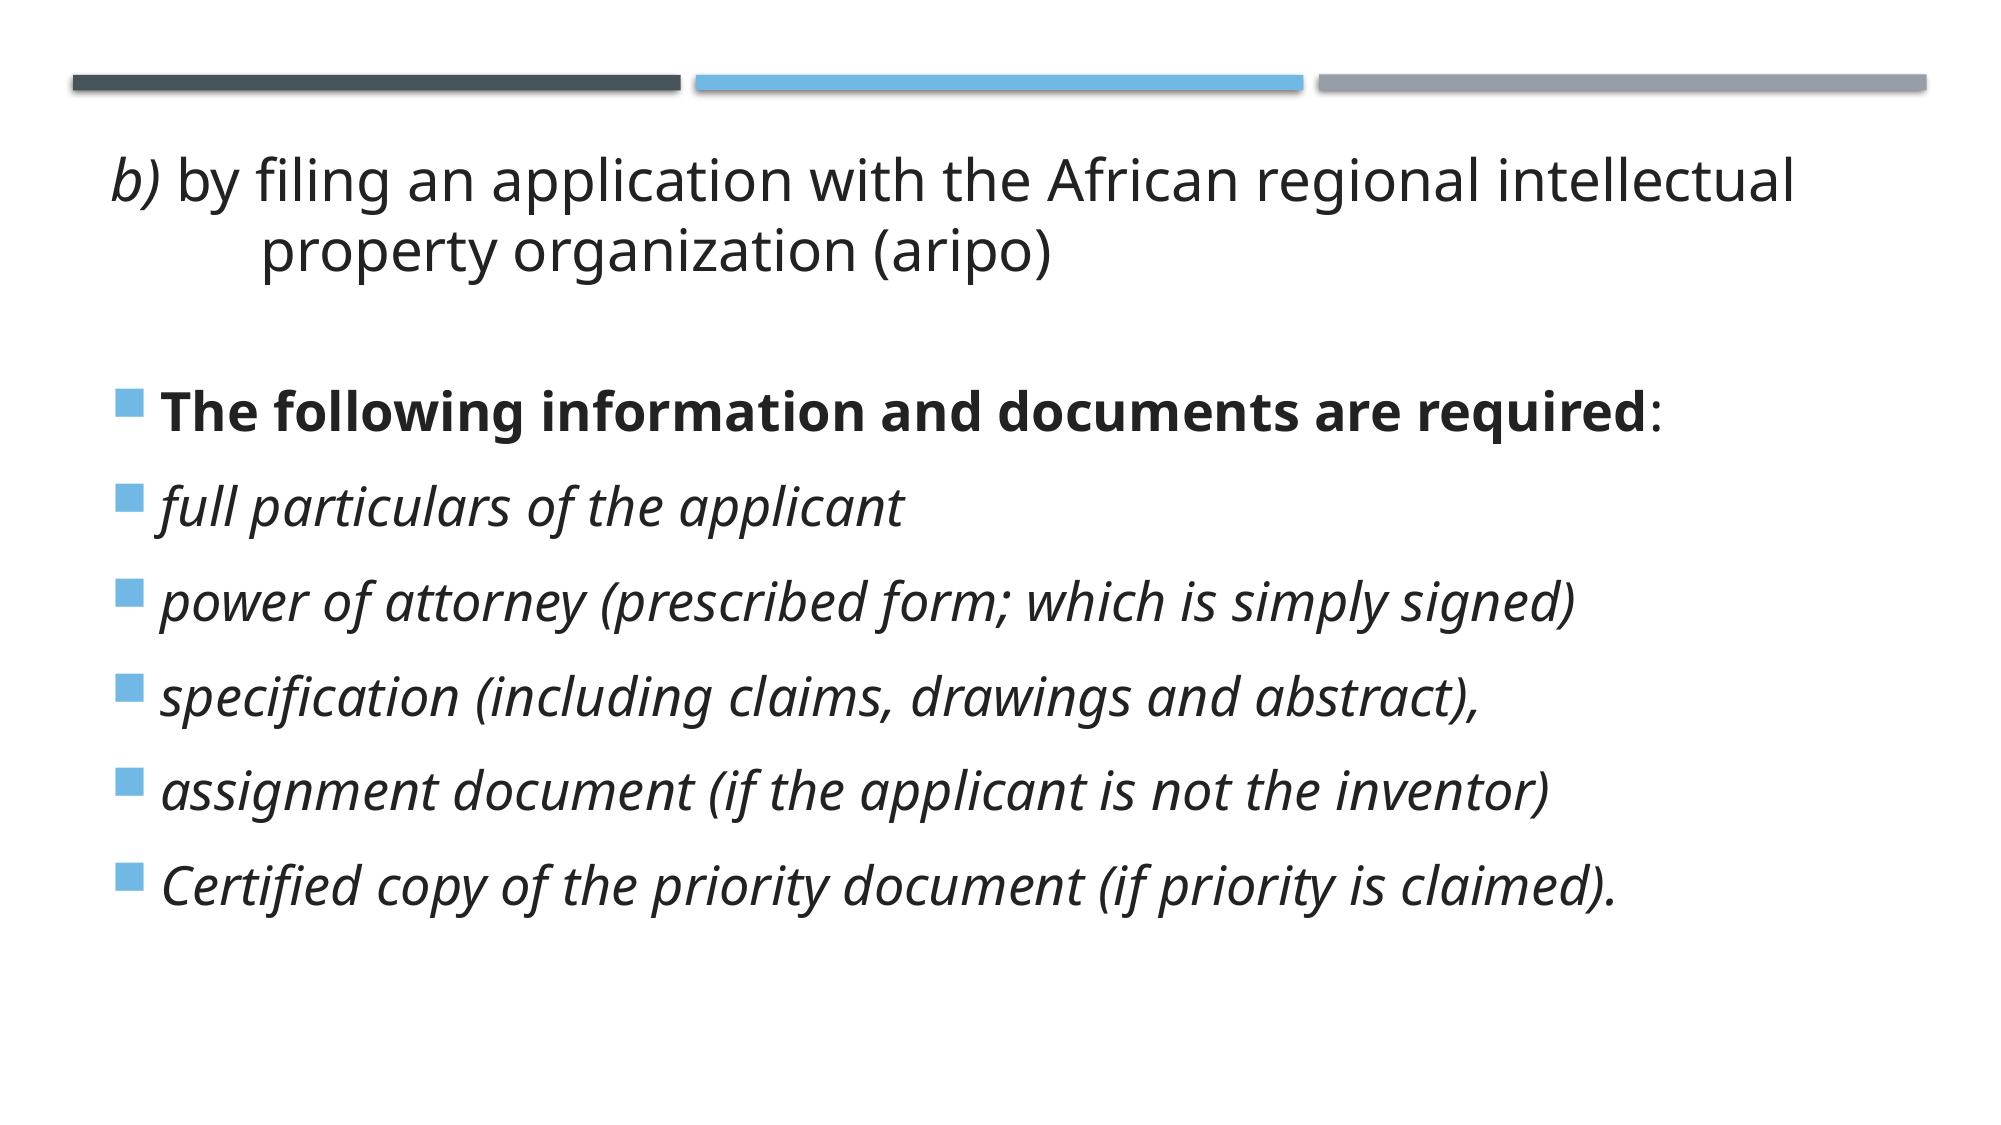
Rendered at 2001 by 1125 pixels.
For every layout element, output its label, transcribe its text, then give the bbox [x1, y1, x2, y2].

list The following information and documents are required: full particulars of the applicant power of attorney (prescribed form; which is simply signed) specification (including claims, drawings and abstract), assignment document (if the applicant is not the inventor) Certified copy of the priority document (if priority is claimed). [95, 294, 1905, 1057]
title b) by filing an application with the African regional intellectual property organization (aripo) [95, 115, 1905, 291]
